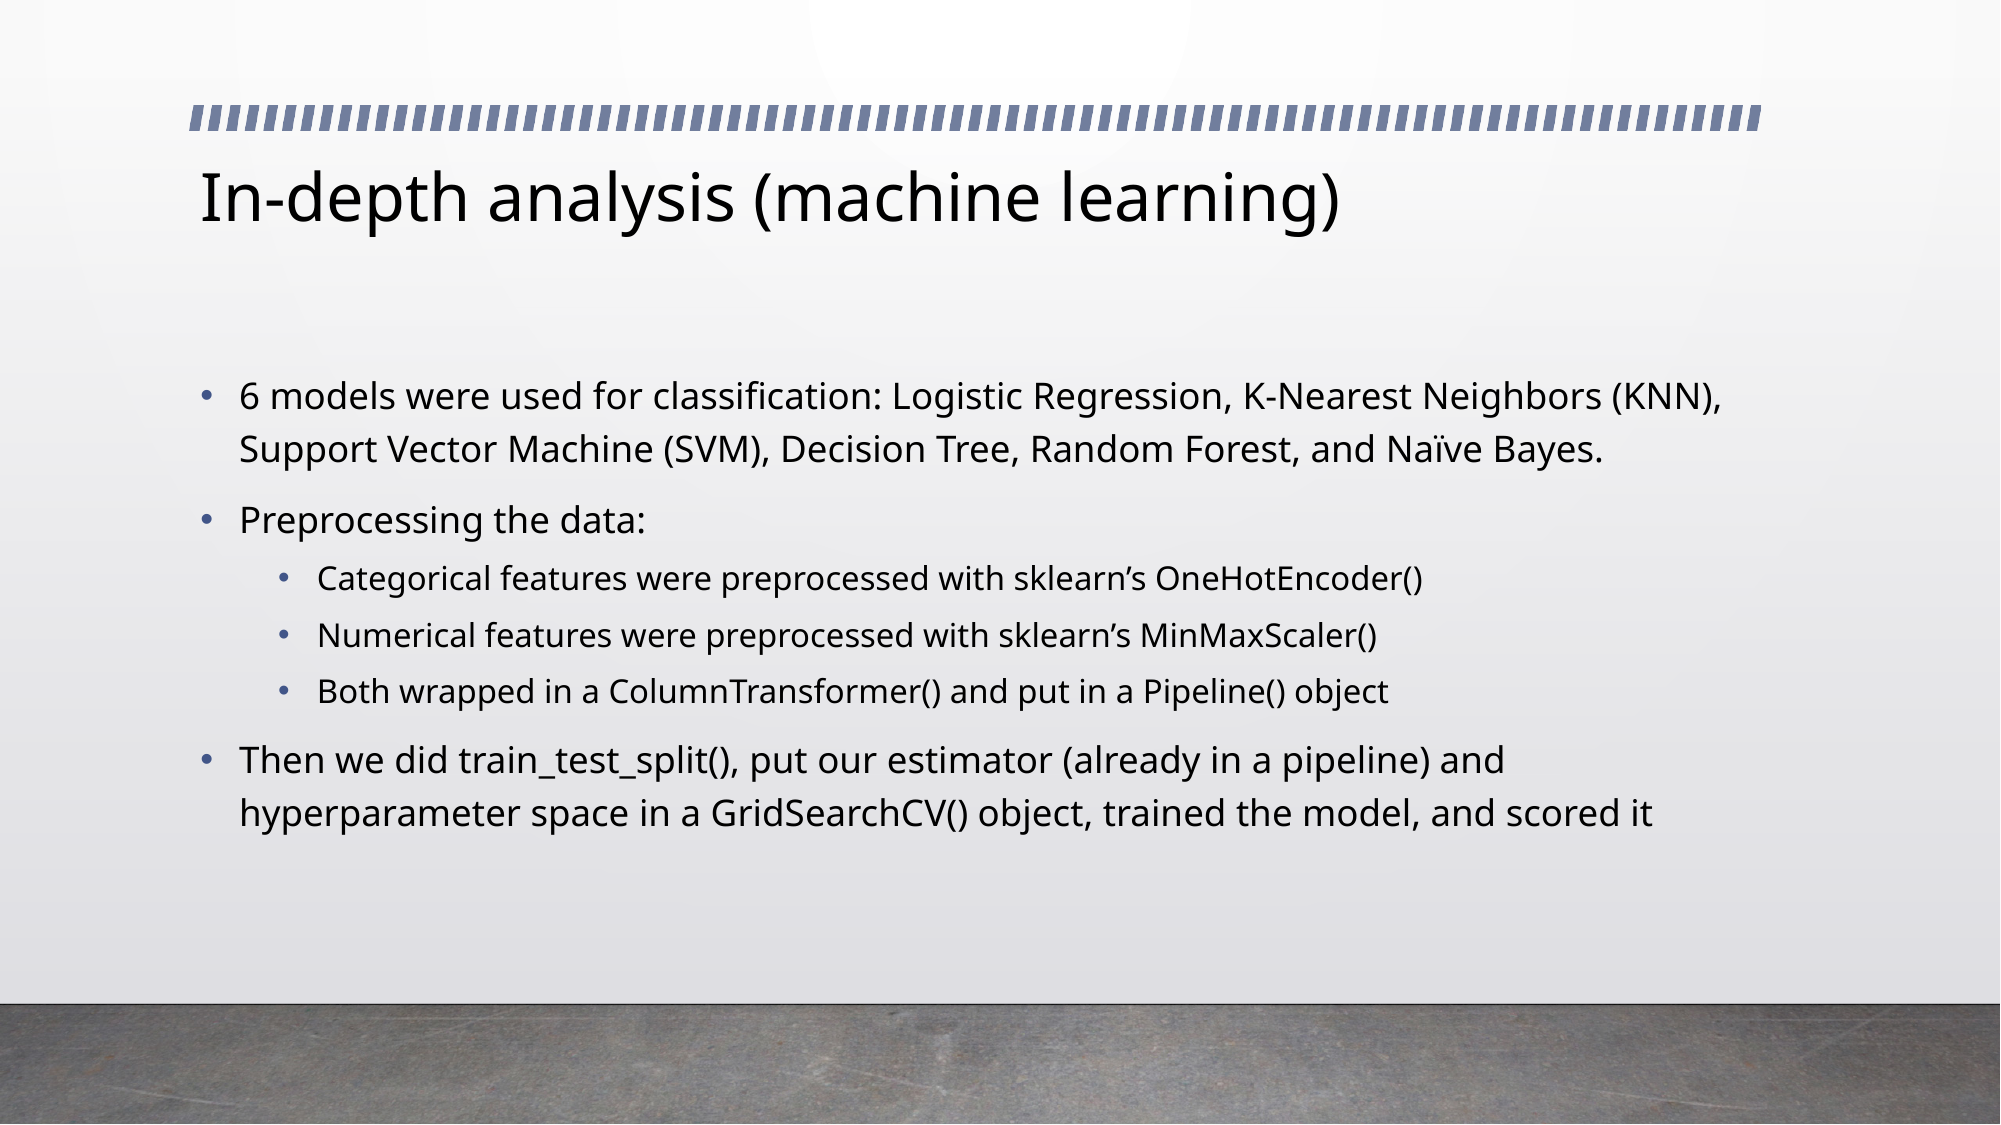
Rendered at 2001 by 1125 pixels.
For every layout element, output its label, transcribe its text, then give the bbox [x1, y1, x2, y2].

picture [0, 1004, 2000, 1124]
title In-depth analysis (machine learning) [185, 156, 1761, 329]
list 6 models were used for classification: Logistic Regression, K-Nearest Neighbors (KNN), Support Vector Machine (SVM), Decision Tree, Random Forest, and Naïve Bayes. Preprocessing the data: Categorical features were preprocessed with sklearn’s OneHotEncoder() Numerical features were preprocessed with sklearn’s MinMaxScaler() Both wrapped in a ColumnTransformer() and put in a Pipeline() object Then we did train_test_split(), put our estimator (already in a pipeline) and hyperparameter space in a GridSearchCV() object, trained the model, and scored it [185, 356, 1761, 897]
